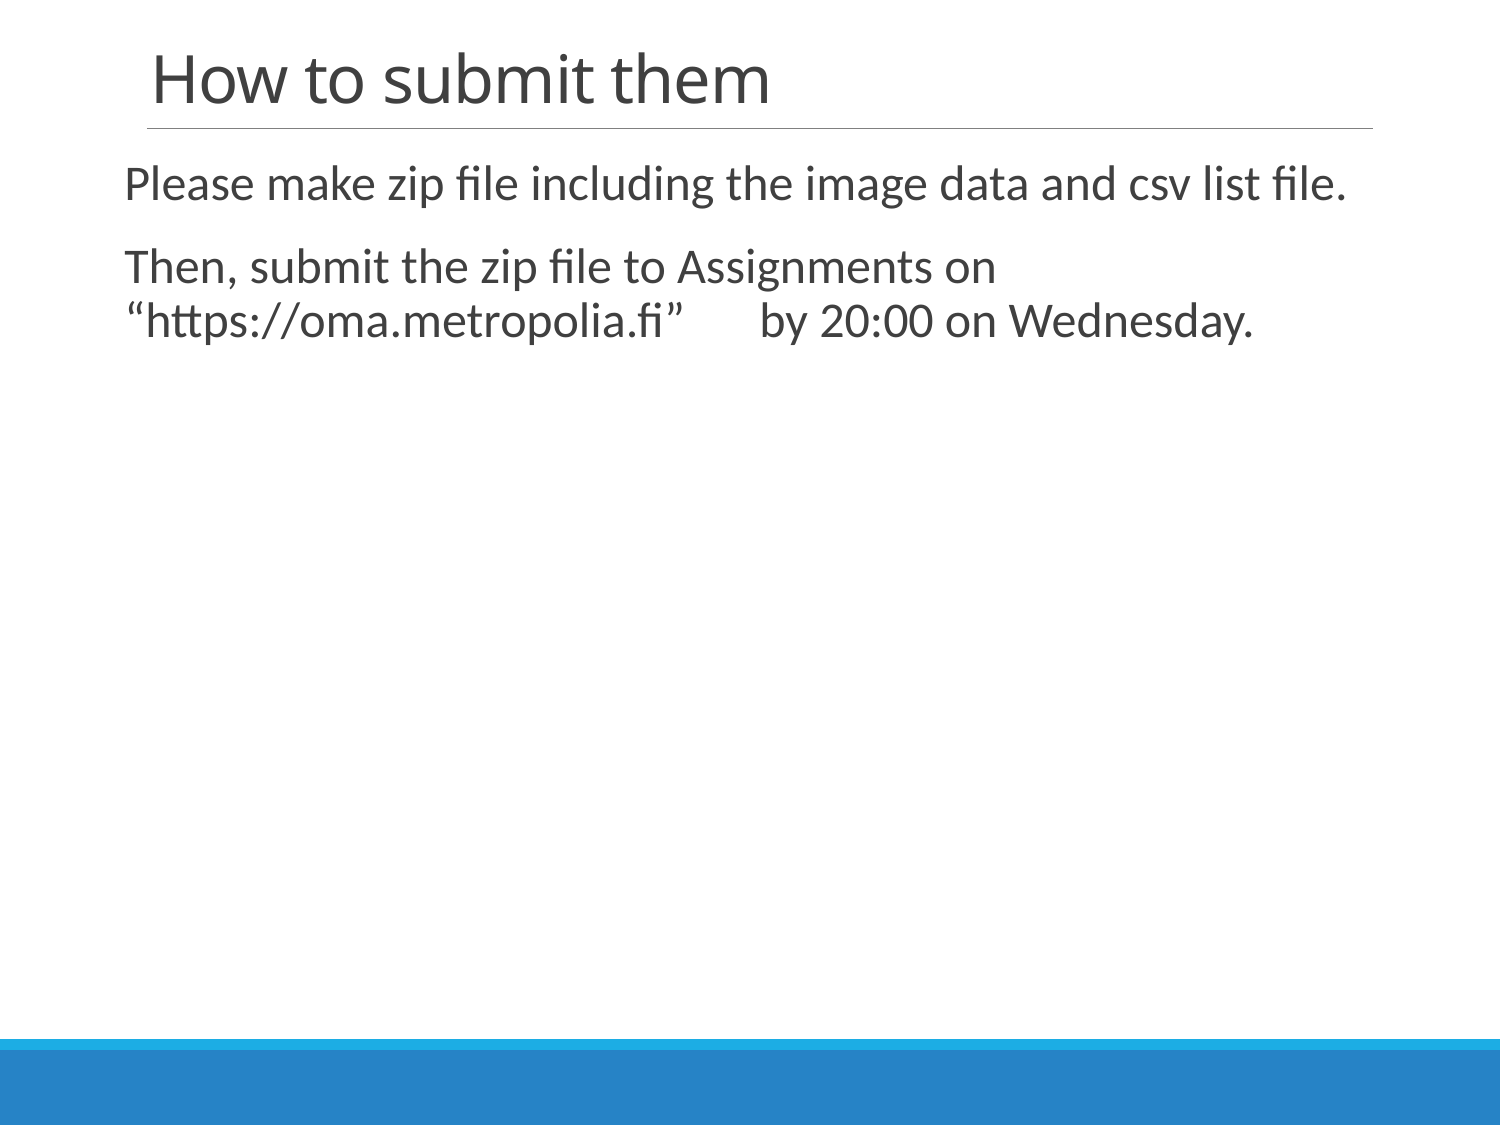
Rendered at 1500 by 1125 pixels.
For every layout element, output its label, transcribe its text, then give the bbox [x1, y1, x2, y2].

title How to submit them [135, 26, 1373, 125]
list Please make zip file including the image data and csv list file. Then, submit the zip file to Assignments on “https://oma.metropolia.fi” by 20:00 on Wednesday. [109, 150, 1429, 1029]
